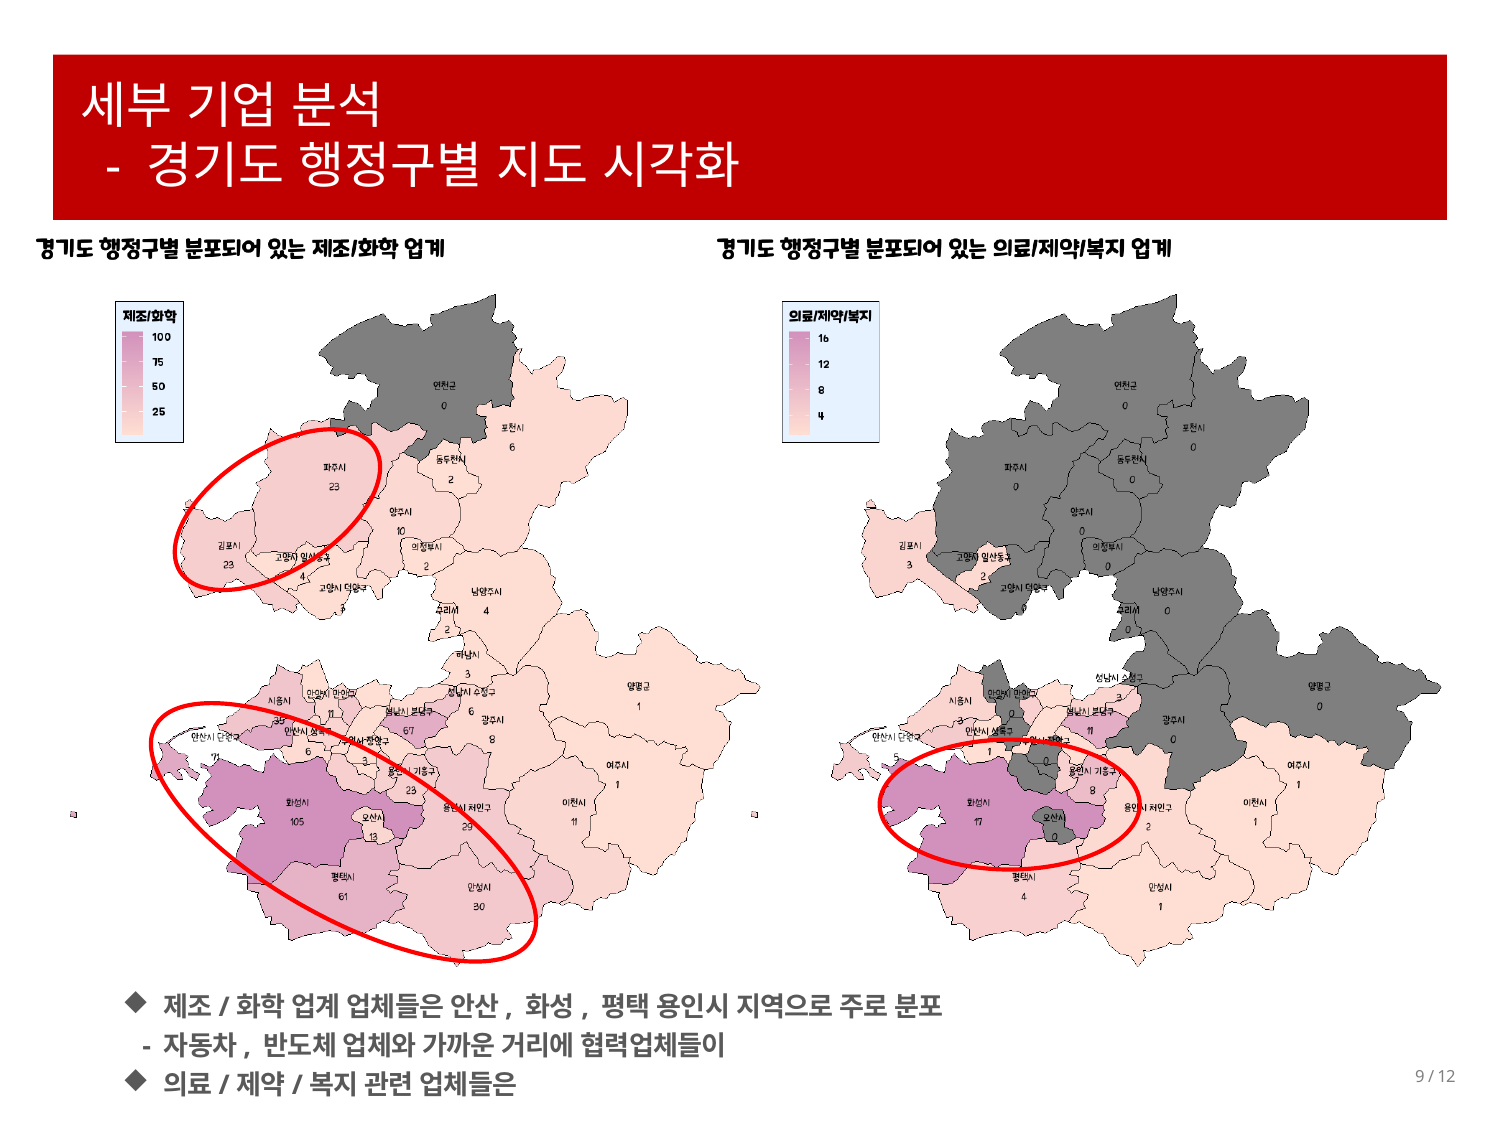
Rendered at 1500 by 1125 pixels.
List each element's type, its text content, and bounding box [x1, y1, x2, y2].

text_box [51, 52, 1449, 222]
picture [35, 231, 1476, 1000]
text_box 9 / 12 [1415, 1058, 1471, 1097]
text_box 제조/화학 업계 업체들은 안산, 화성, 평택 용인시 지역으로 주로 분포 - 자동차, 반도체 업체와 가까운 거리에 협력업체들이 의료/제약/복지 관련 업체들은 [107, 1008, 1415, 1108]
title 세부 기업 분석 - 경기도 행정구별 지도 시각화 [64, 66, 1415, 230]
